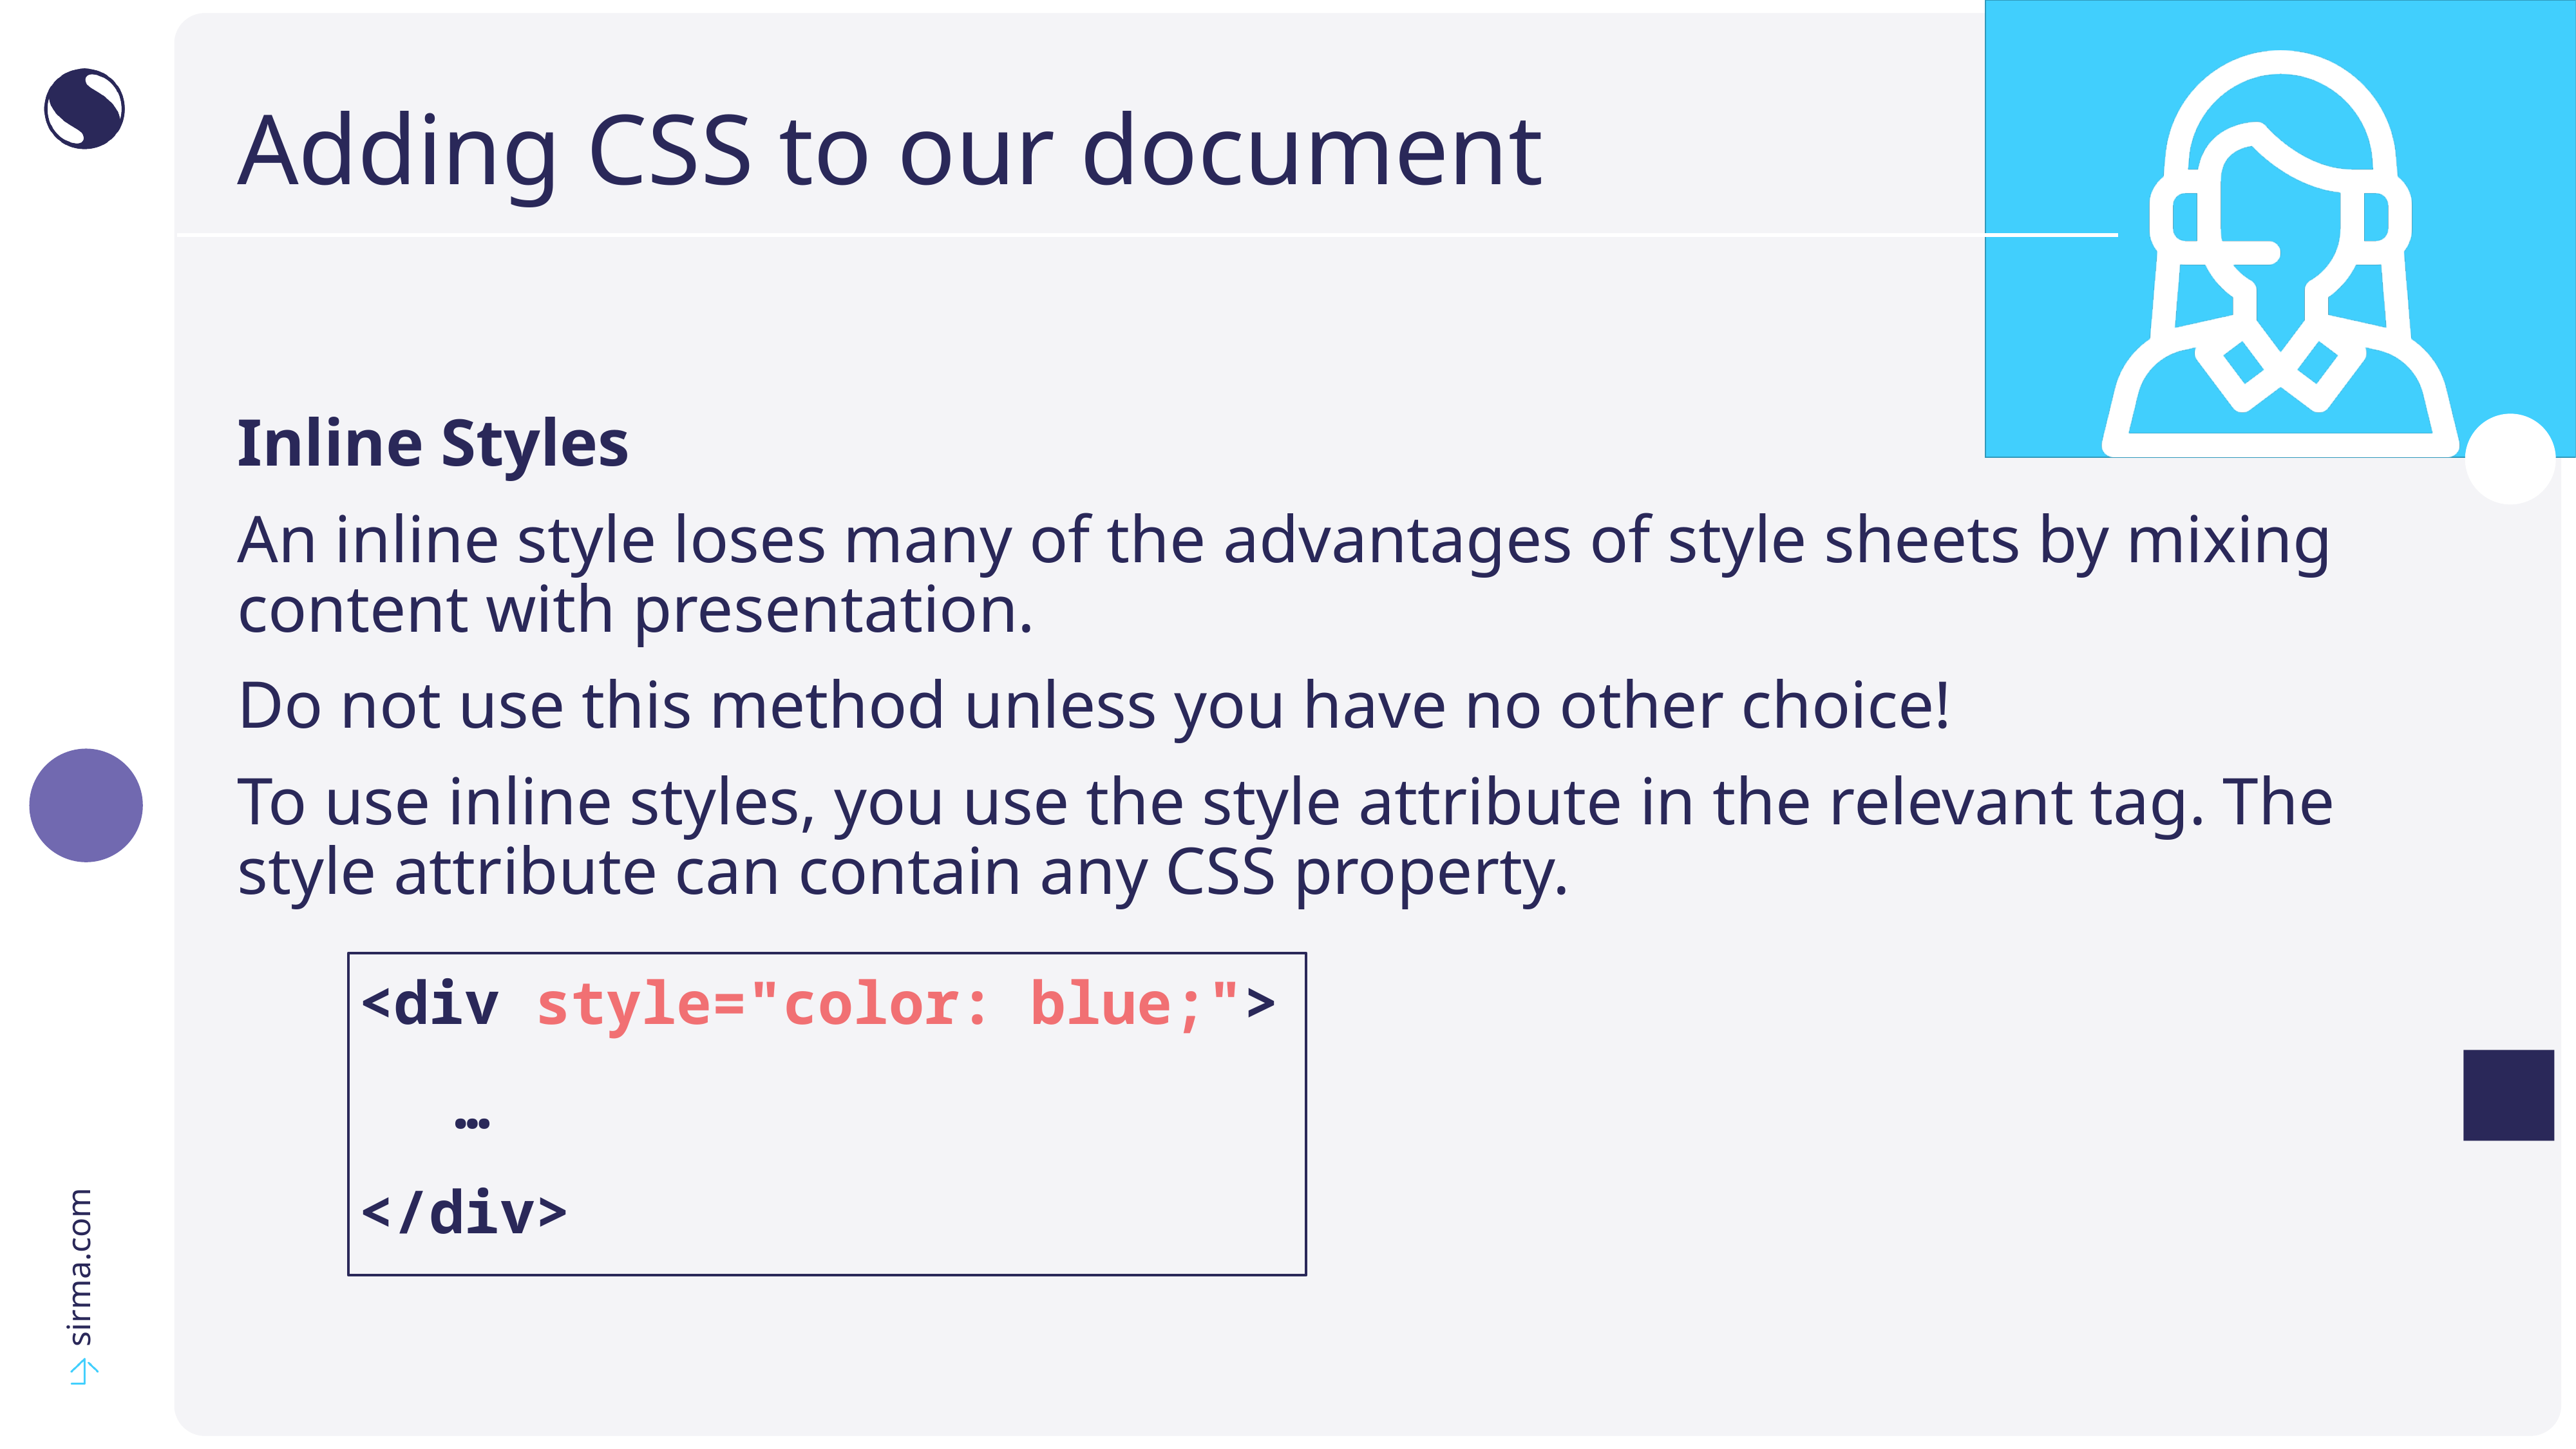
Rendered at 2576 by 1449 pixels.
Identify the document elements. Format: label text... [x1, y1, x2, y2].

title Adding CSS to our document [227, 77, 2118, 230]
picture [2077, 50, 2485, 457]
picture [44, 68, 125, 149]
list Inline Styles An inline style loses many of the advantages of style sheets by mixing content with presentation. Do not use this method unless you have no other choice! To use inline styles, you use the style attribute in the relevant tag. The style attribute can contain any CSS property. [227, 405, 2448, 1342]
text_box <div style="color: blue;"> … </div> [348, 953, 1306, 1275]
picture [70, 1358, 99, 1385]
